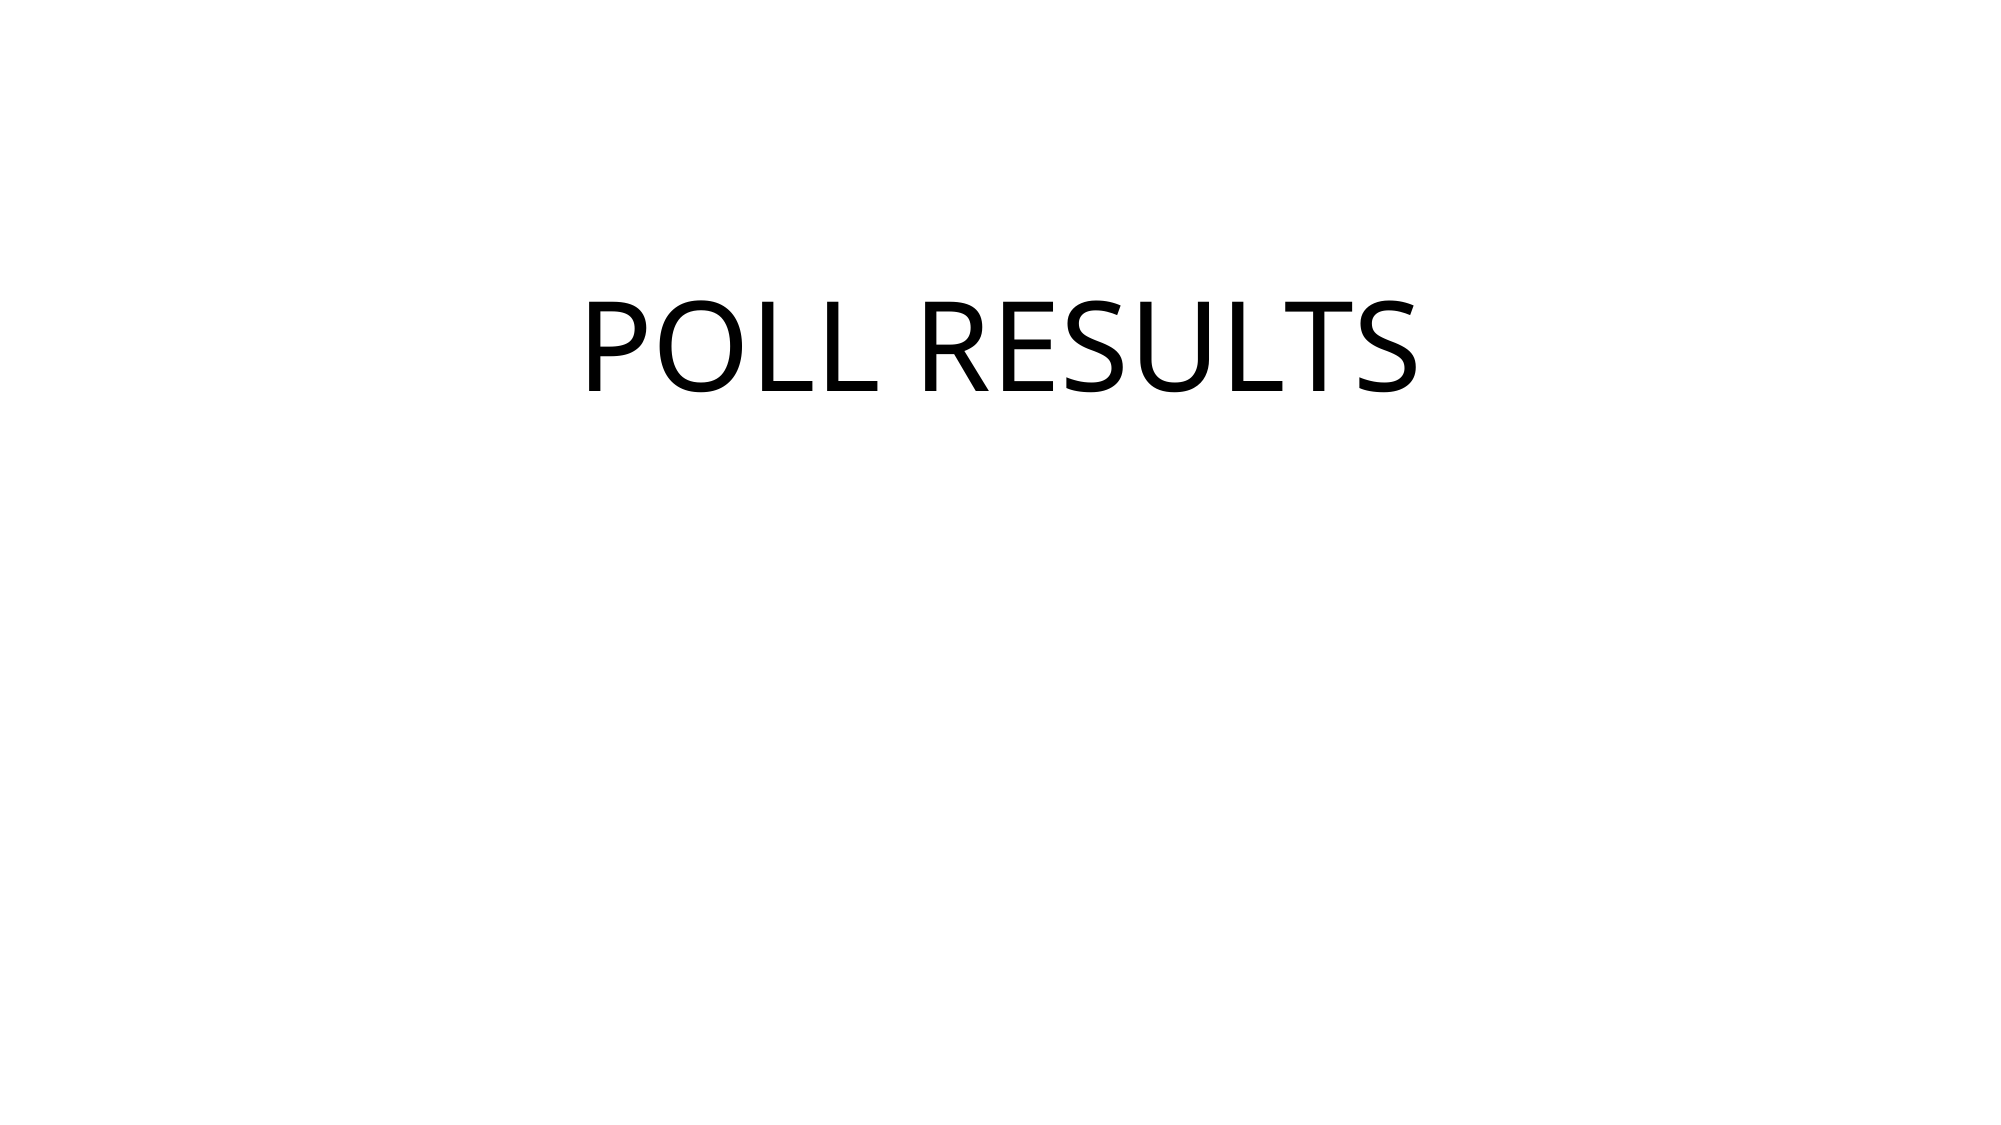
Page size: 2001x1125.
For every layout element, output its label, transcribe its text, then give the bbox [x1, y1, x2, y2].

title POLL RESULTS [249, 184, 1750, 576]
